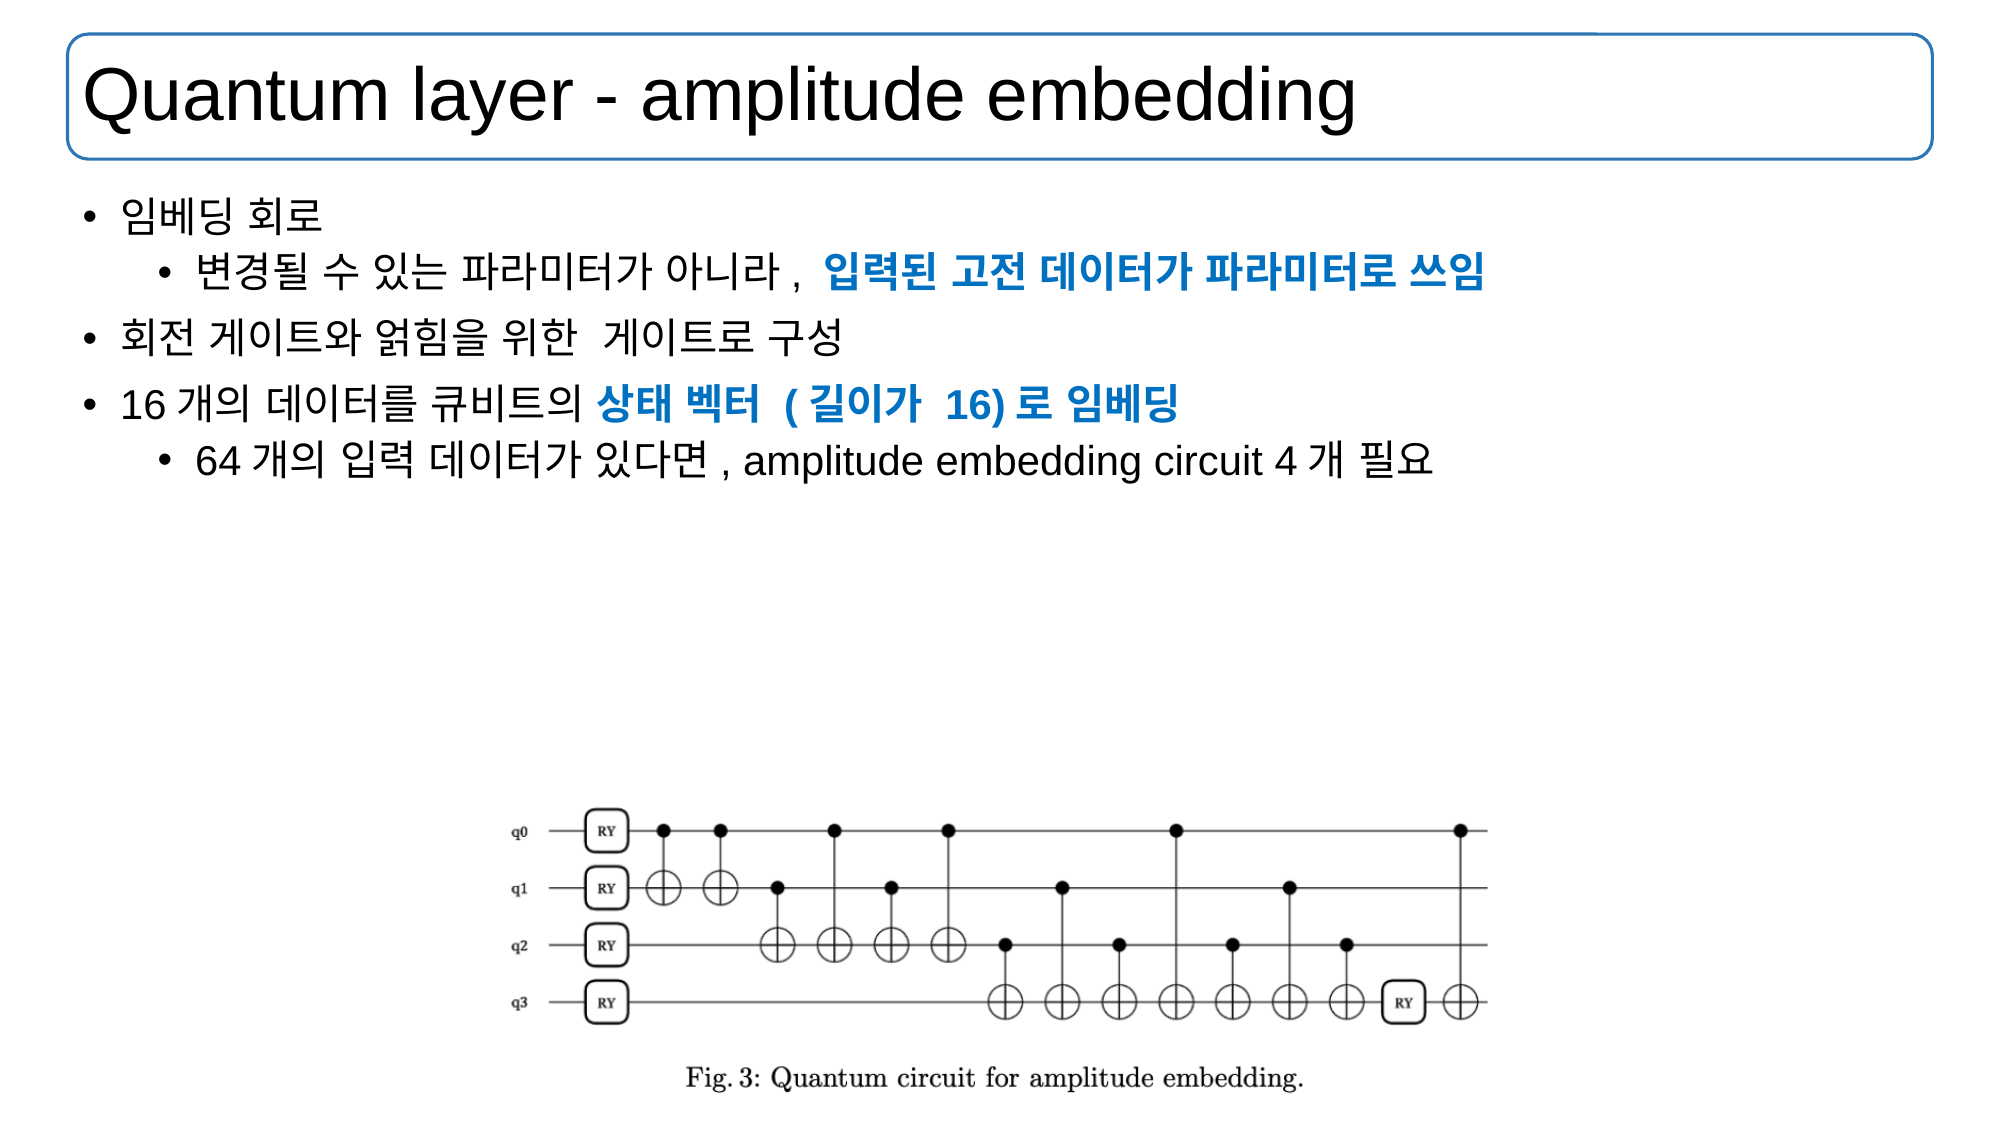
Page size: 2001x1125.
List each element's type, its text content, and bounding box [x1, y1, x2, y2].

title Quantum layer - amplitude embedding [67, 34, 1933, 160]
picture [490, 791, 1510, 1107]
